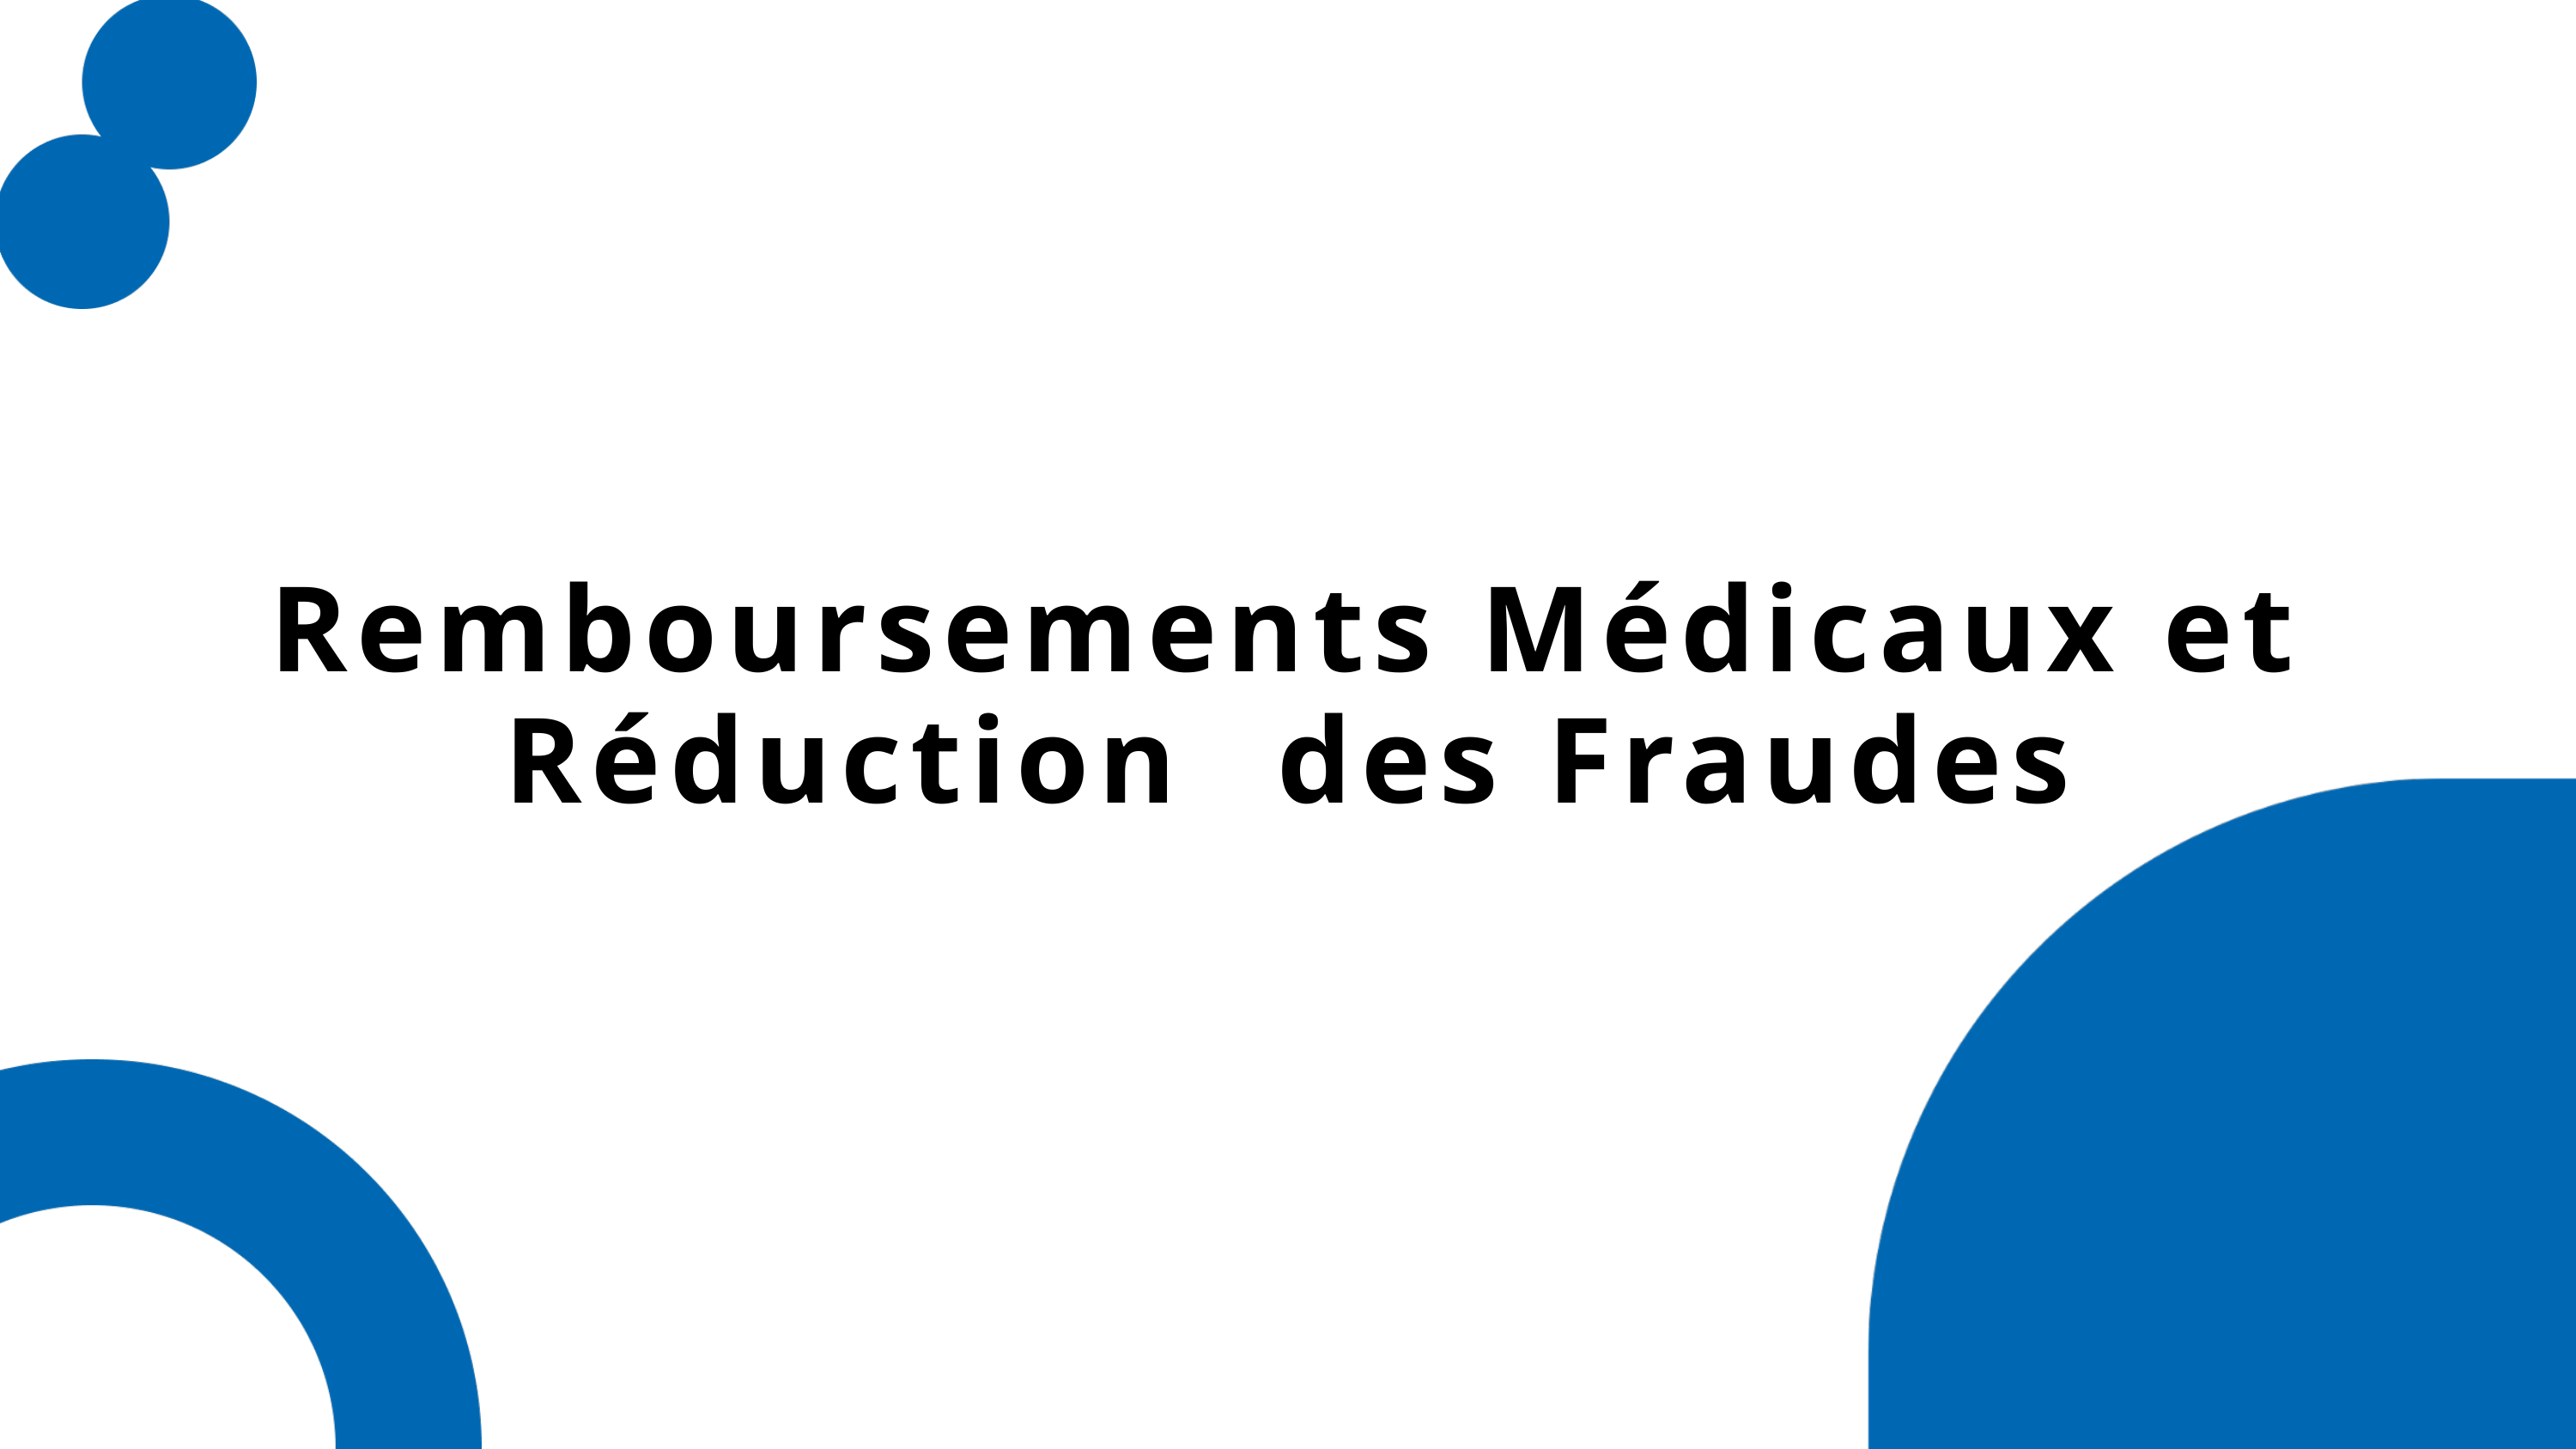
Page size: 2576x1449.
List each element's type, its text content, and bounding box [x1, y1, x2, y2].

picture [1867, 777, 2576, 1449]
picture [0, 1059, 482, 1449]
picture [0, 0, 257, 310]
text_box Remboursements Médicaux et Réduction des Fraudes [0, 563, 2576, 828]
